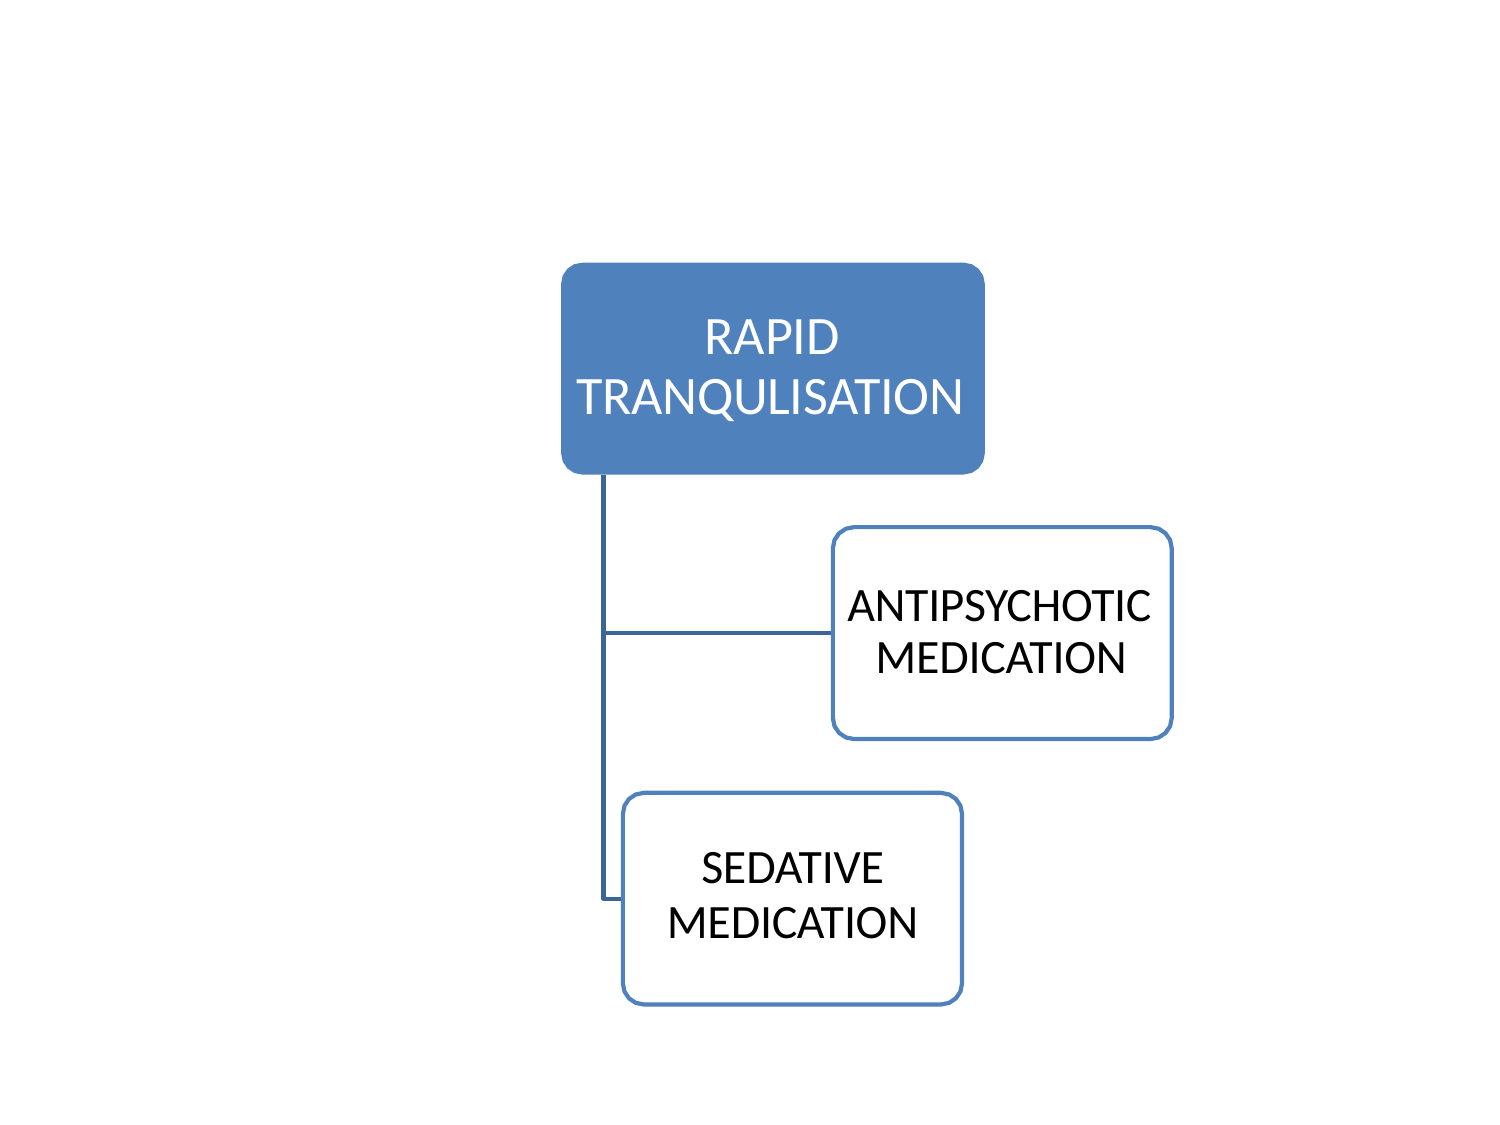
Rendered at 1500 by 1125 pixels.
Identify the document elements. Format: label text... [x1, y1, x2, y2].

title RAPID TRANQULISATION [574, 297, 972, 495]
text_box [965, 472, 1175, 742]
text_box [601, 472, 965, 1007]
text_box [561, 262, 985, 473]
